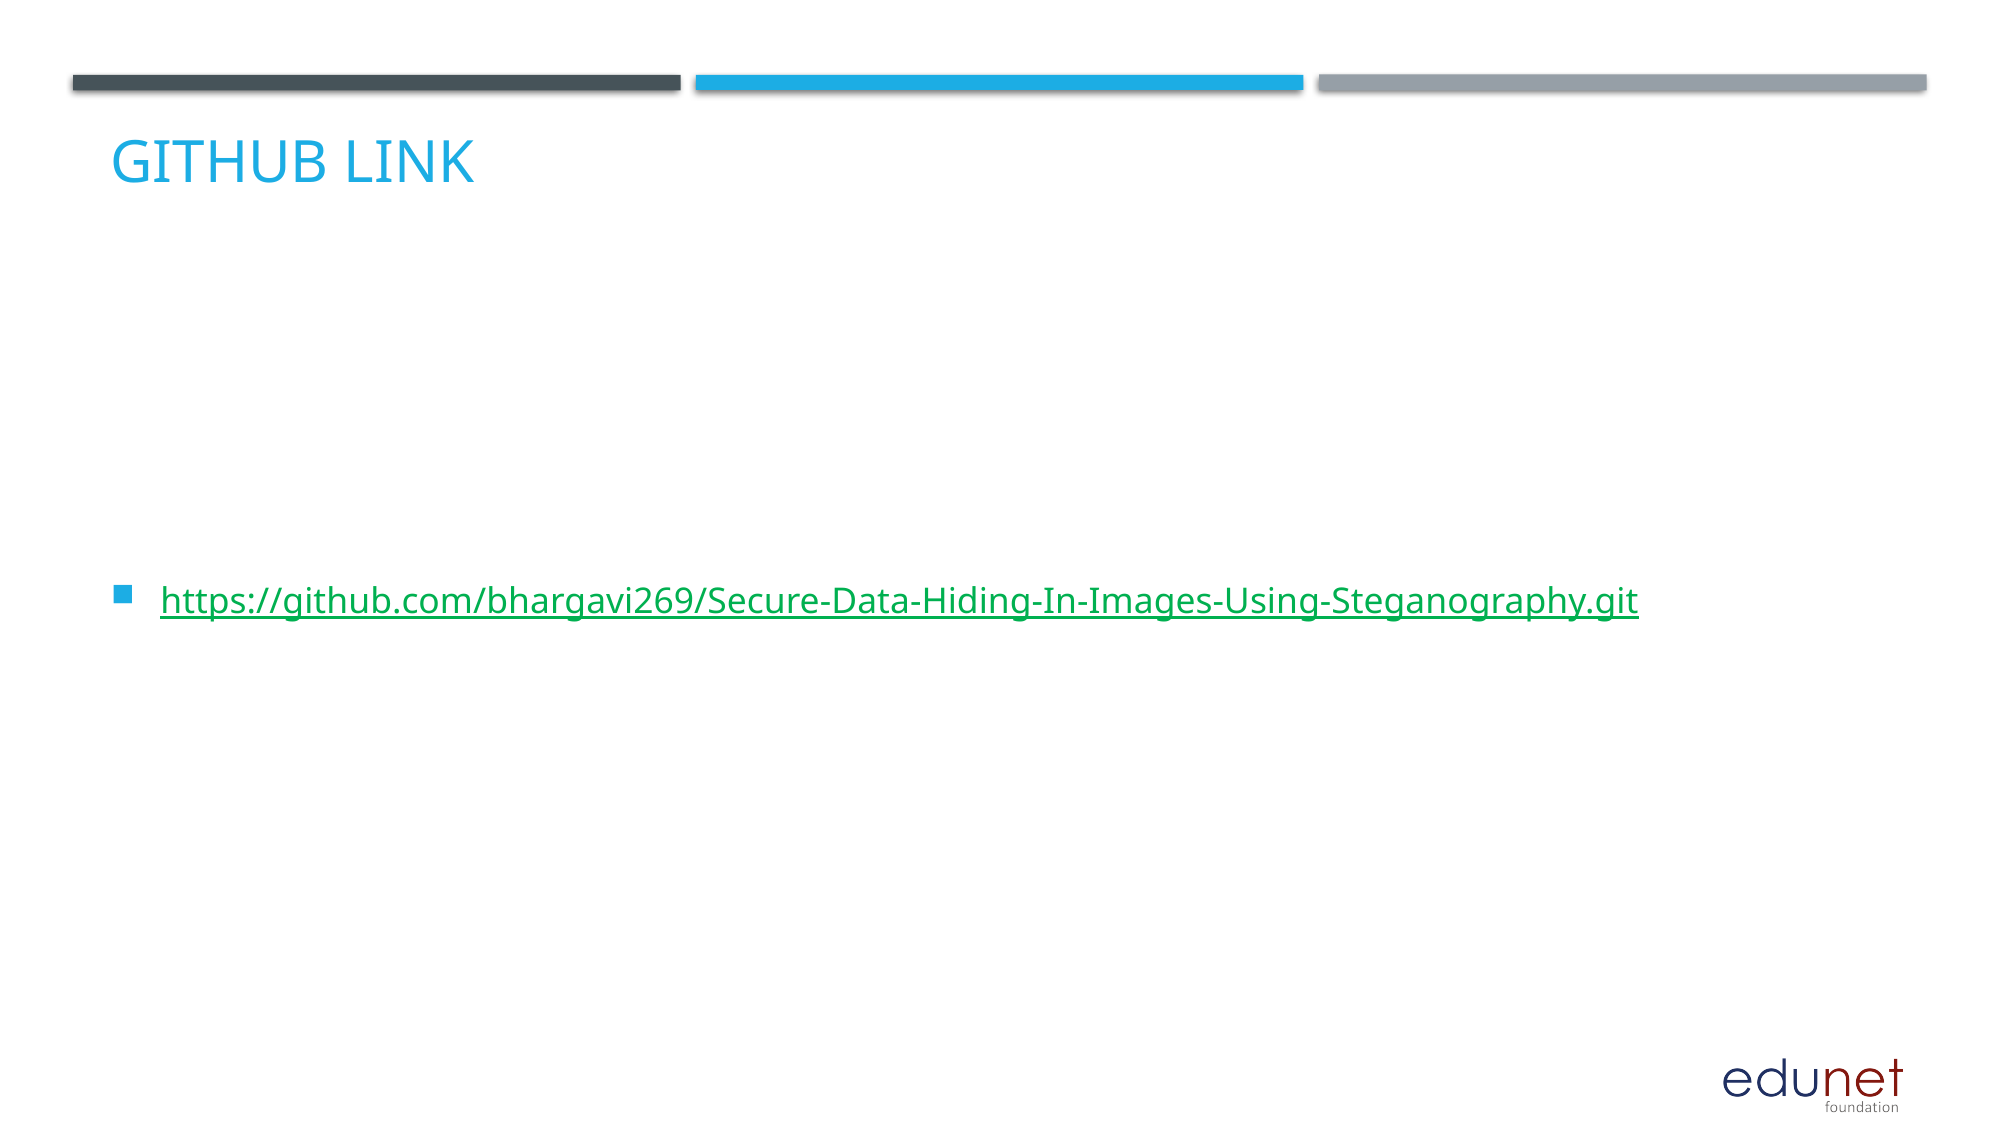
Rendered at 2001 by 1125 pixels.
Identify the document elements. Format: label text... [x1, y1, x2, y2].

list https://github.com/bhargavi269/Secure-Data-Hiding-In-Images-Using-Steganography.git [95, 213, 1905, 981]
picture [1719, 1056, 1905, 1116]
title GitHub Link [95, 115, 1905, 203]
